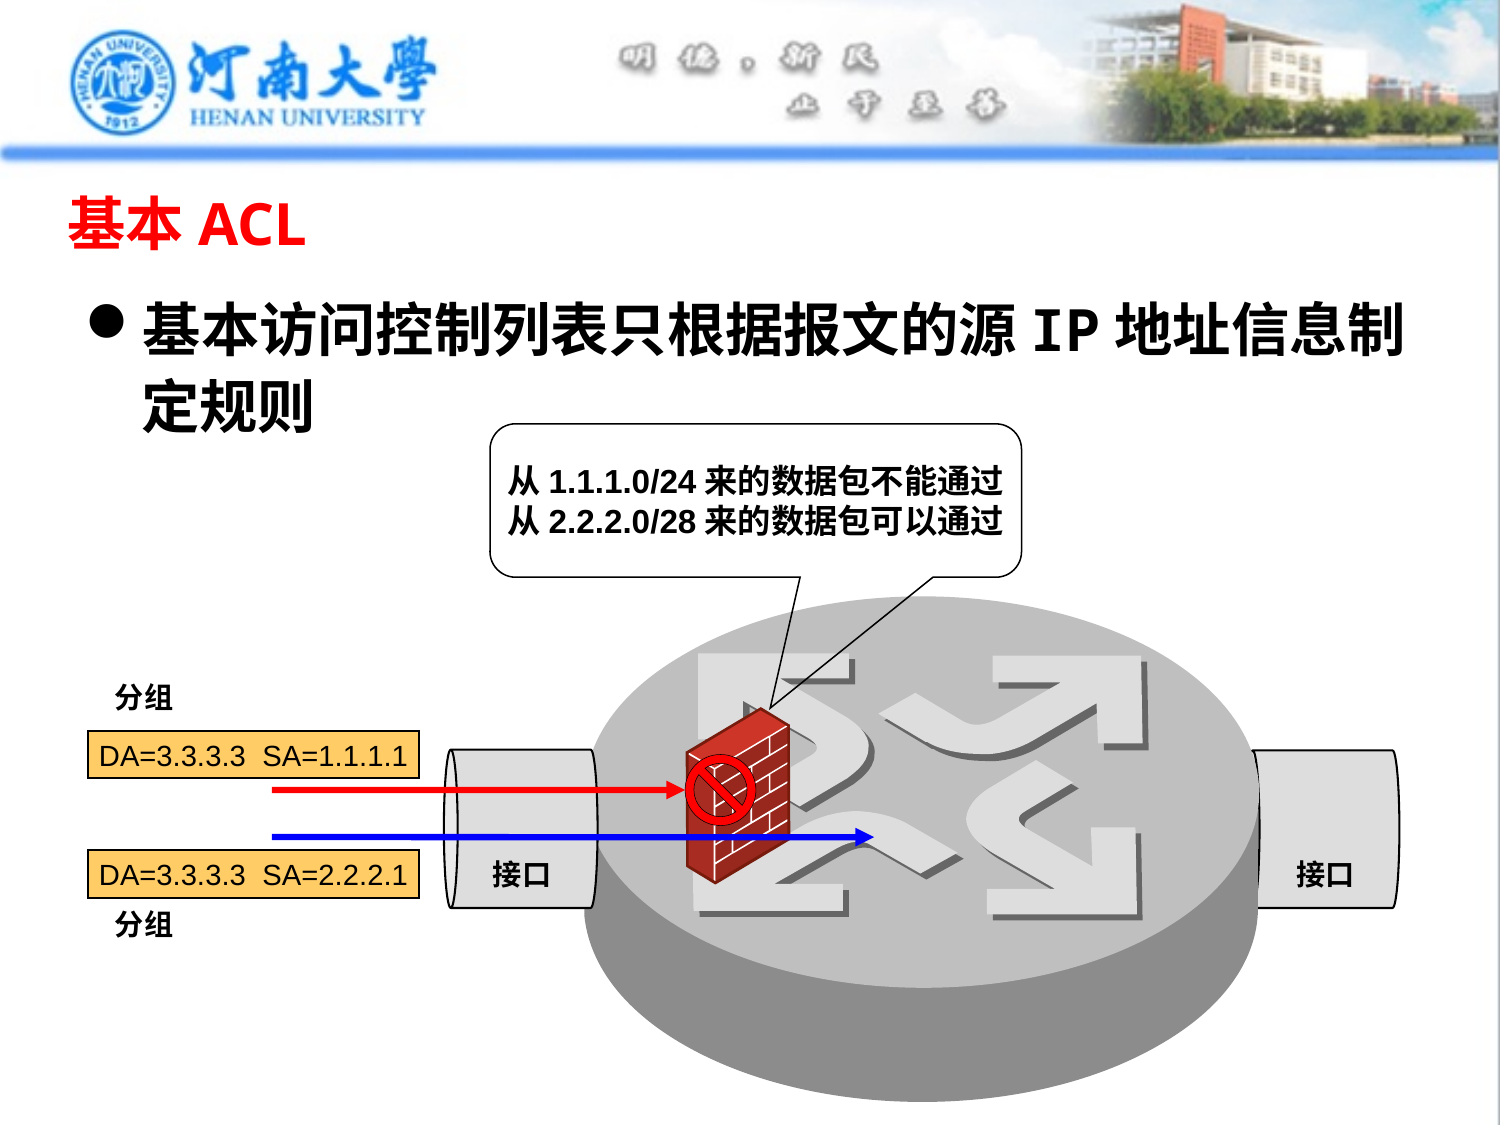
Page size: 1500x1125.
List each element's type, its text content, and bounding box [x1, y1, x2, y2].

text_box 接口 [478, 849, 545, 899]
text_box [550, 576, 1293, 1122]
text_box 接口 [1296, 849, 1370, 899]
text_box 从1.1.1.0/24来的数据包不能通过 从2.2.2.0/28来的数据包可以通过 [501, 446, 1010, 554]
text_box [443, 838, 545, 908]
text_box [456, 791, 545, 837]
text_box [654, 706, 798, 885]
text_box [444, 749, 545, 789]
title 基本ACL [52, 168, 1344, 276]
text_box 分组 [100, 899, 189, 949]
text_box 分组 [100, 671, 189, 722]
picture [0, 0, 1500, 1125]
text_box DA=3.3.3.3 SA=2.2.2.1 [88, 850, 420, 898]
list 基本访问控制列表只根据报文的源IP地址信息制定规则 [69, 278, 1429, 598]
text_box [489, 423, 1022, 578]
text_box [1296, 750, 1400, 908]
text_box DA=3.3.3.3 SA=1.1.1.1 [88, 730, 420, 779]
